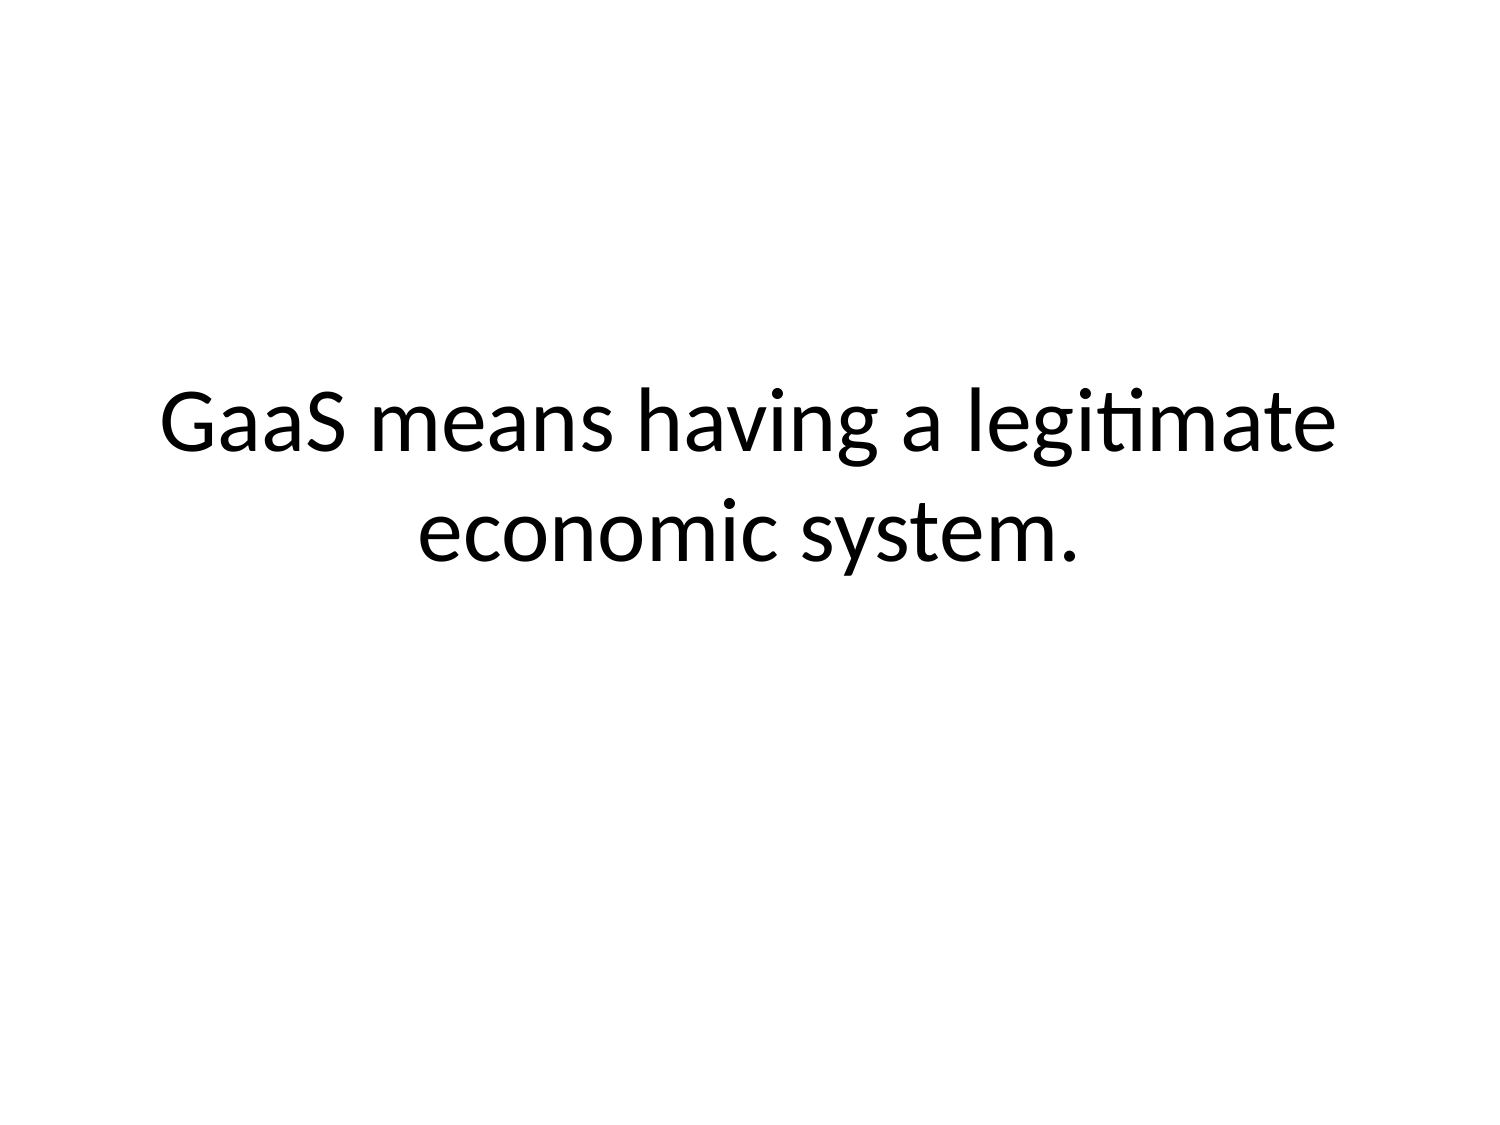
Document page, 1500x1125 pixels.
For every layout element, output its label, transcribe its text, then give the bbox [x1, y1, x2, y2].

title GaaS means having a legitimate economic system. [112, 349, 1388, 591]
